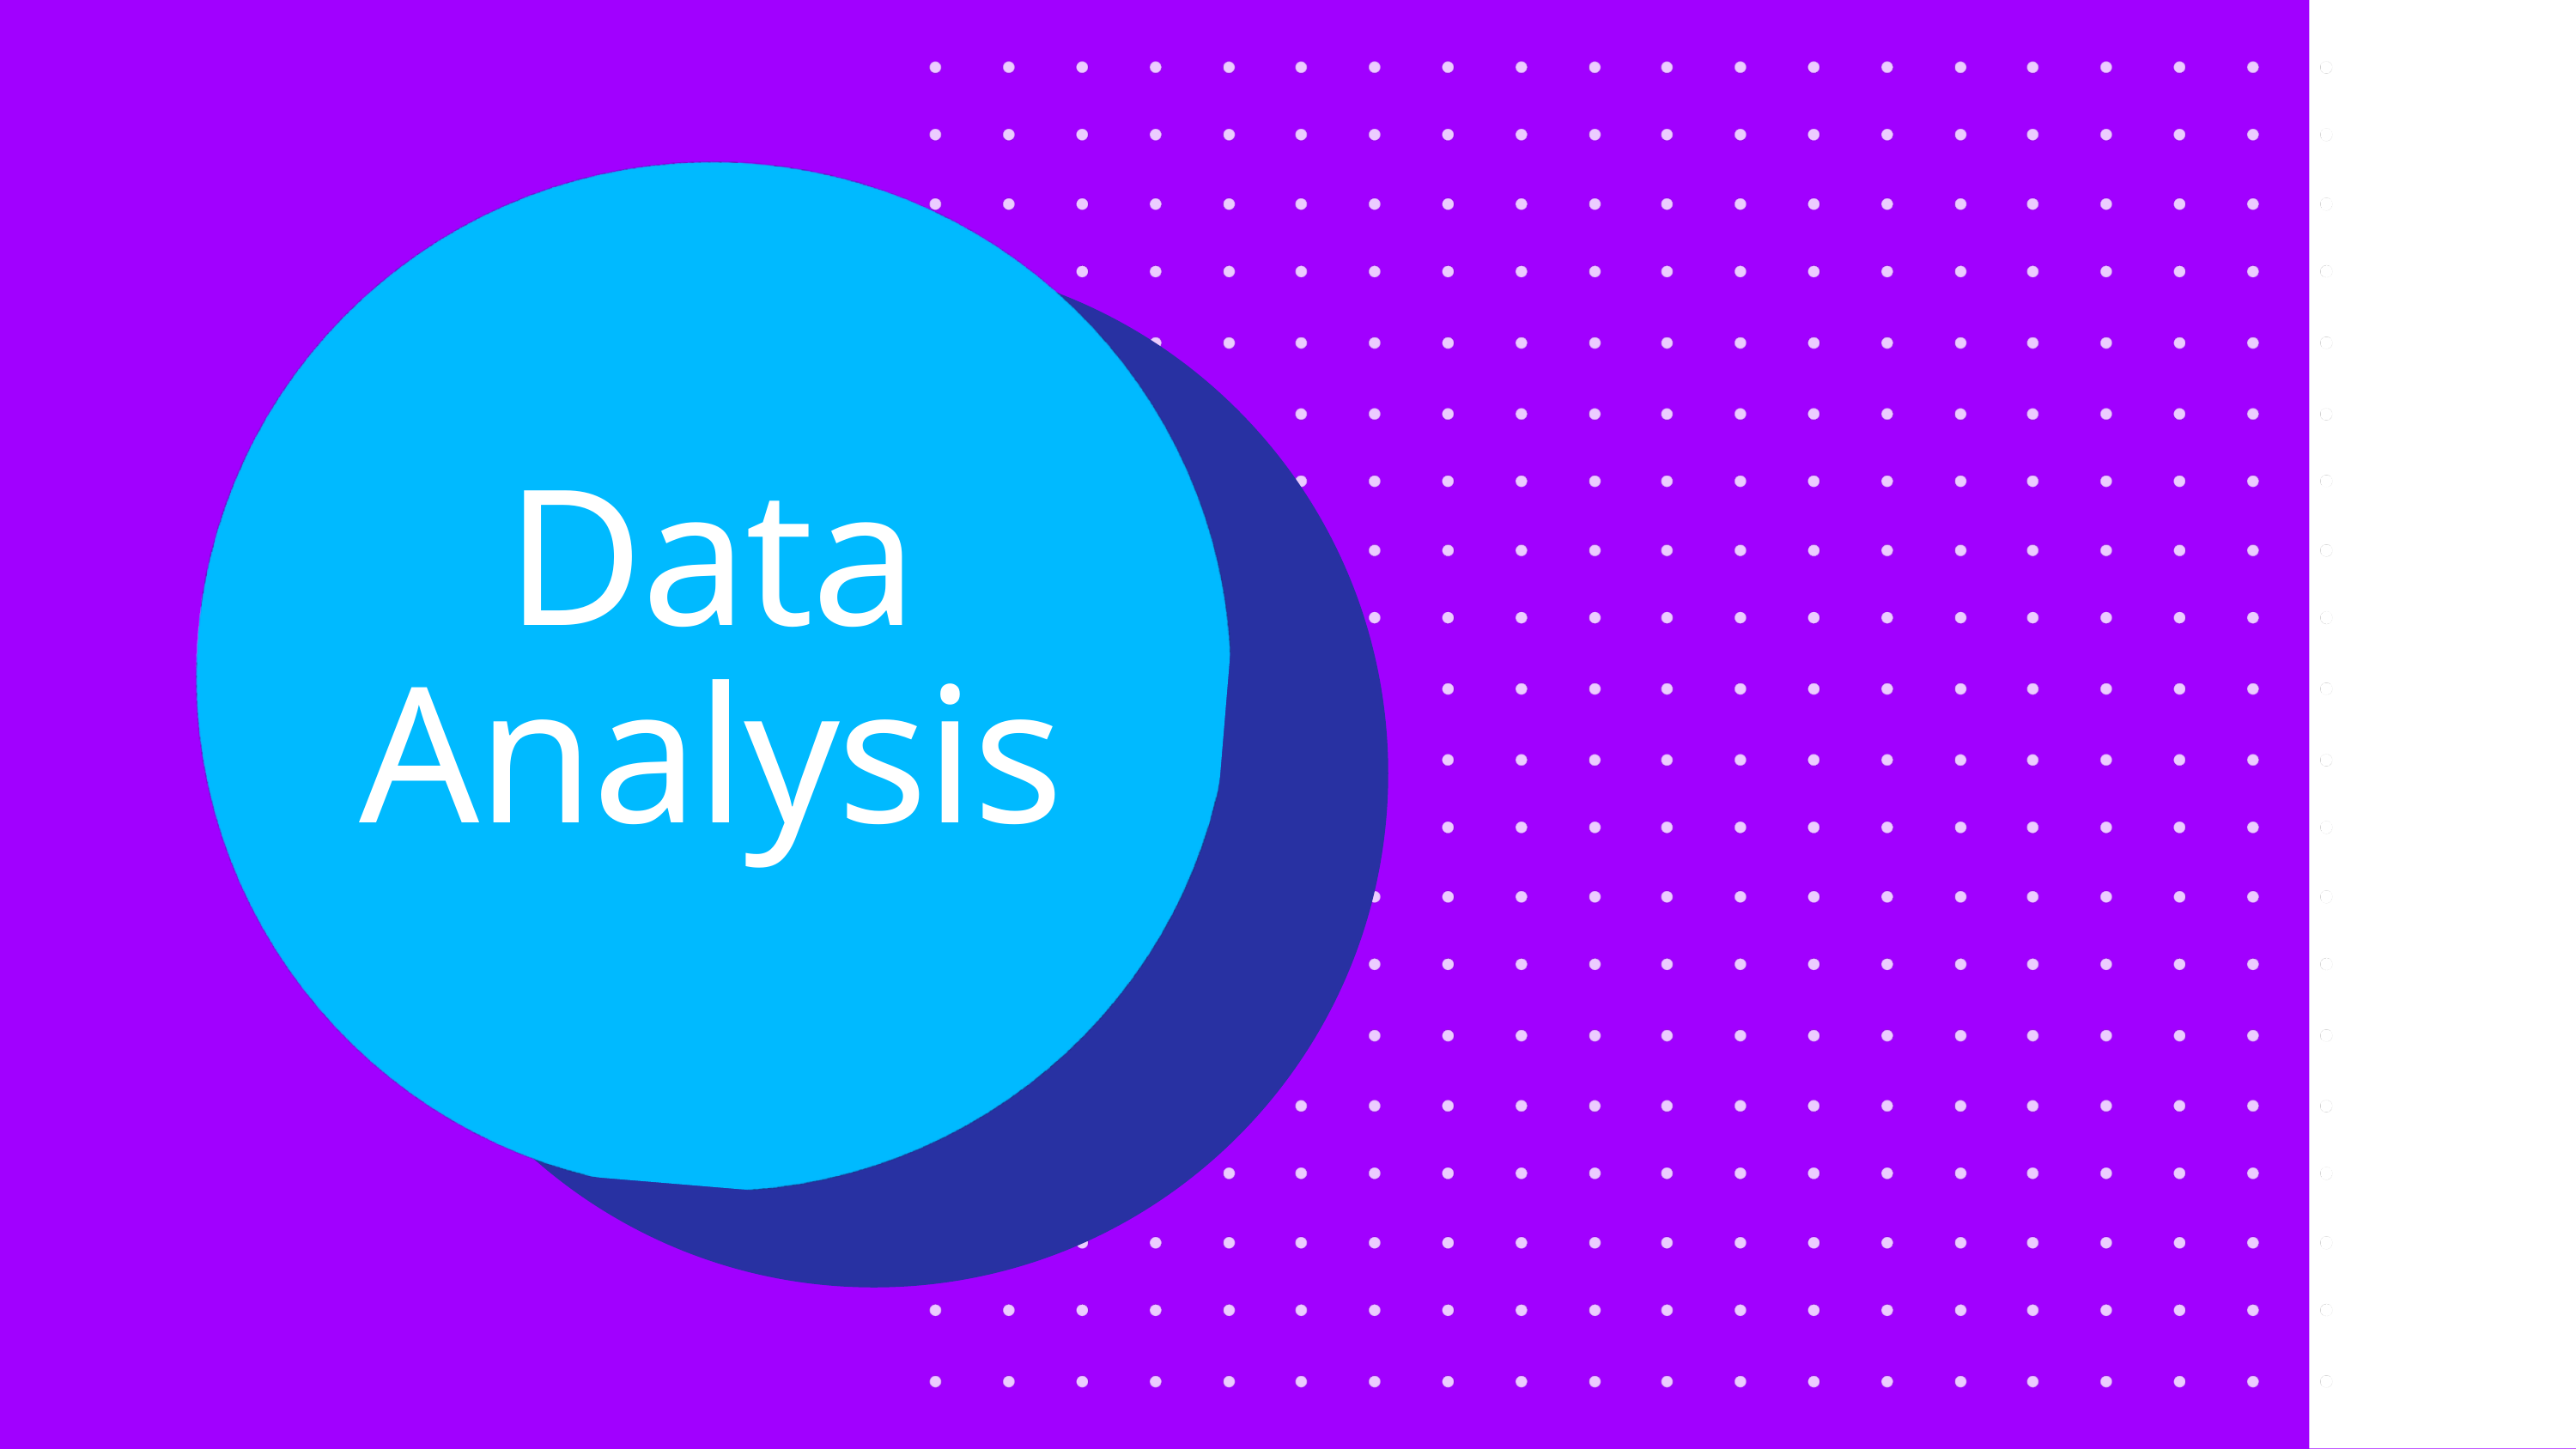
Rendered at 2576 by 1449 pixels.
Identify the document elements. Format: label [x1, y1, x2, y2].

text_box [921, 57, 2337, 1392]
text_box [155, 115, 1388, 1288]
text_box [2309, 0, 2576, 1449]
